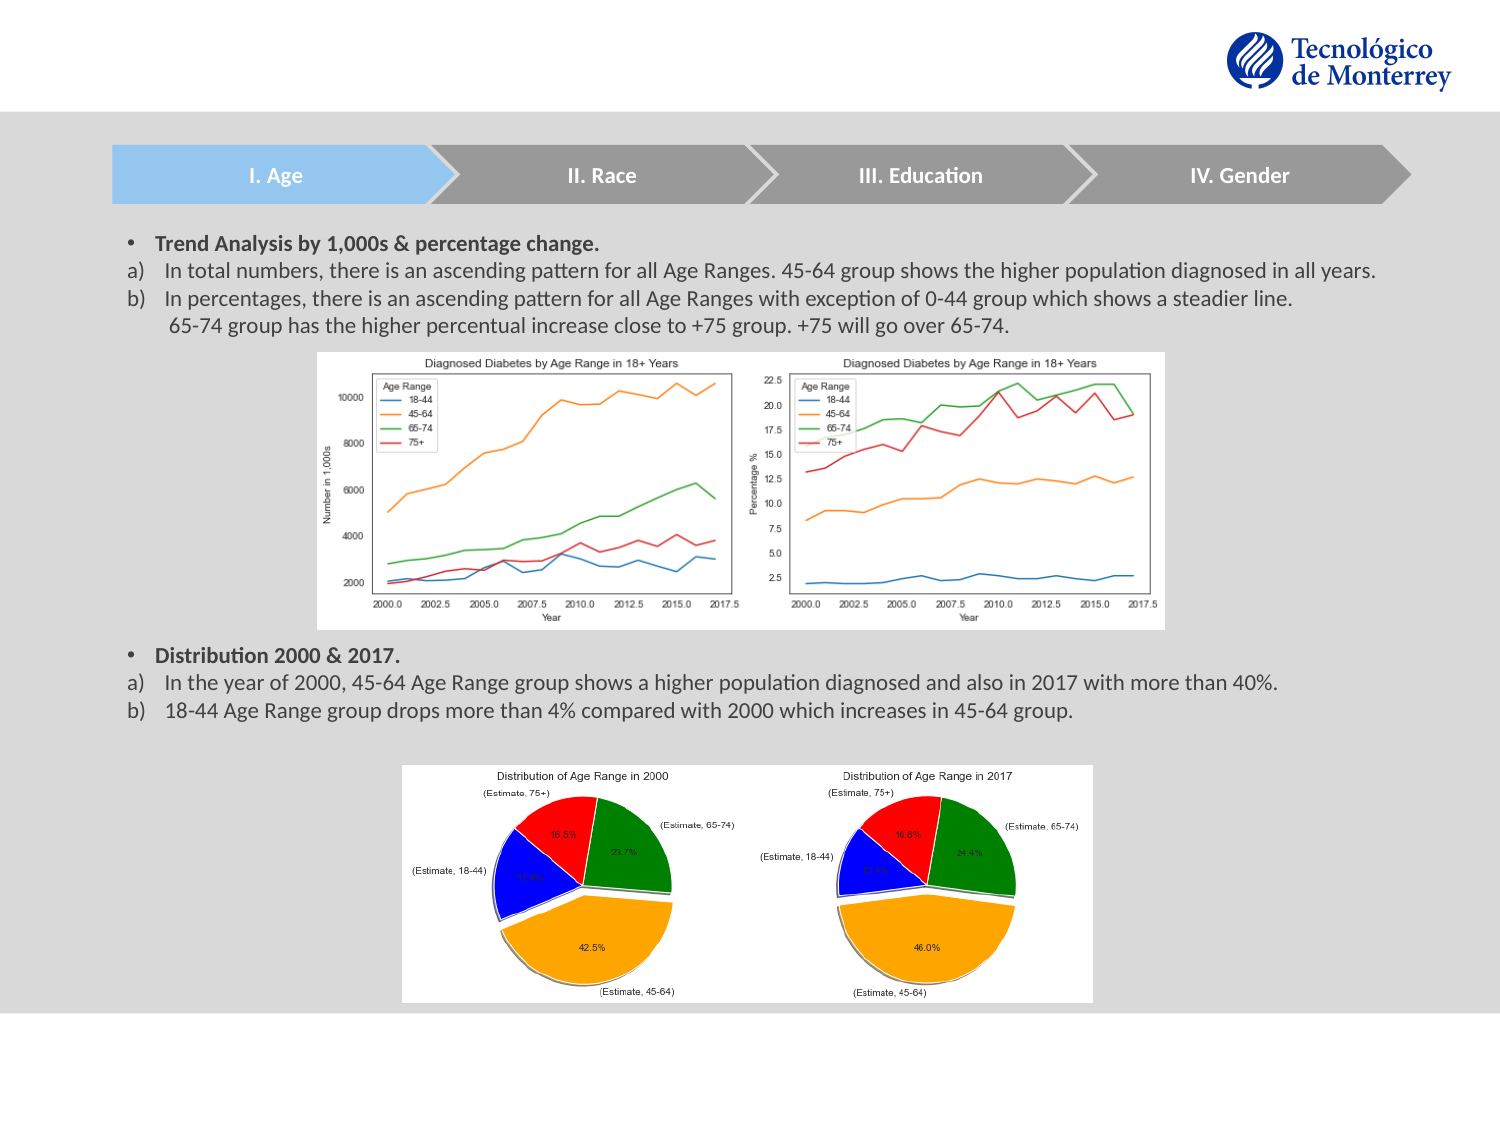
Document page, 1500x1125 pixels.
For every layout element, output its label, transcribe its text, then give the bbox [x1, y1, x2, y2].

picture [1227, 32, 1452, 92]
text_box I. Age [111, 143, 457, 205]
text_box II. Race [428, 143, 776, 205]
text_box Trend Analysis by 1,000s & percentage change. In total numbers, there is an ascending pattern for all Age Ranges. 45-64 group shows the higher population diagnosed in all years. In percentages, there is an ascending pattern for all Age Ranges with exception of 0-44 group which shows a steadier line. 65-74 group has the higher percentual increase close to +75 group. +75 will go over 65-74. Distribution 2000 & 2017. In the year of 2000, 45-64 Age Range group shows a higher population diagnosed and also in 2017 with more than 40%. 18-44 Age Range group drops more than 4% compared with 2000 which increases in 45-64 group. [111, 220, 1437, 1012]
text_box [0, 111, 1500, 1014]
picture [317, 352, 1165, 630]
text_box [402, 765, 1093, 1003]
text_box III. Education [747, 143, 1094, 205]
text_box IV. Gender [1066, 143, 1413, 205]
